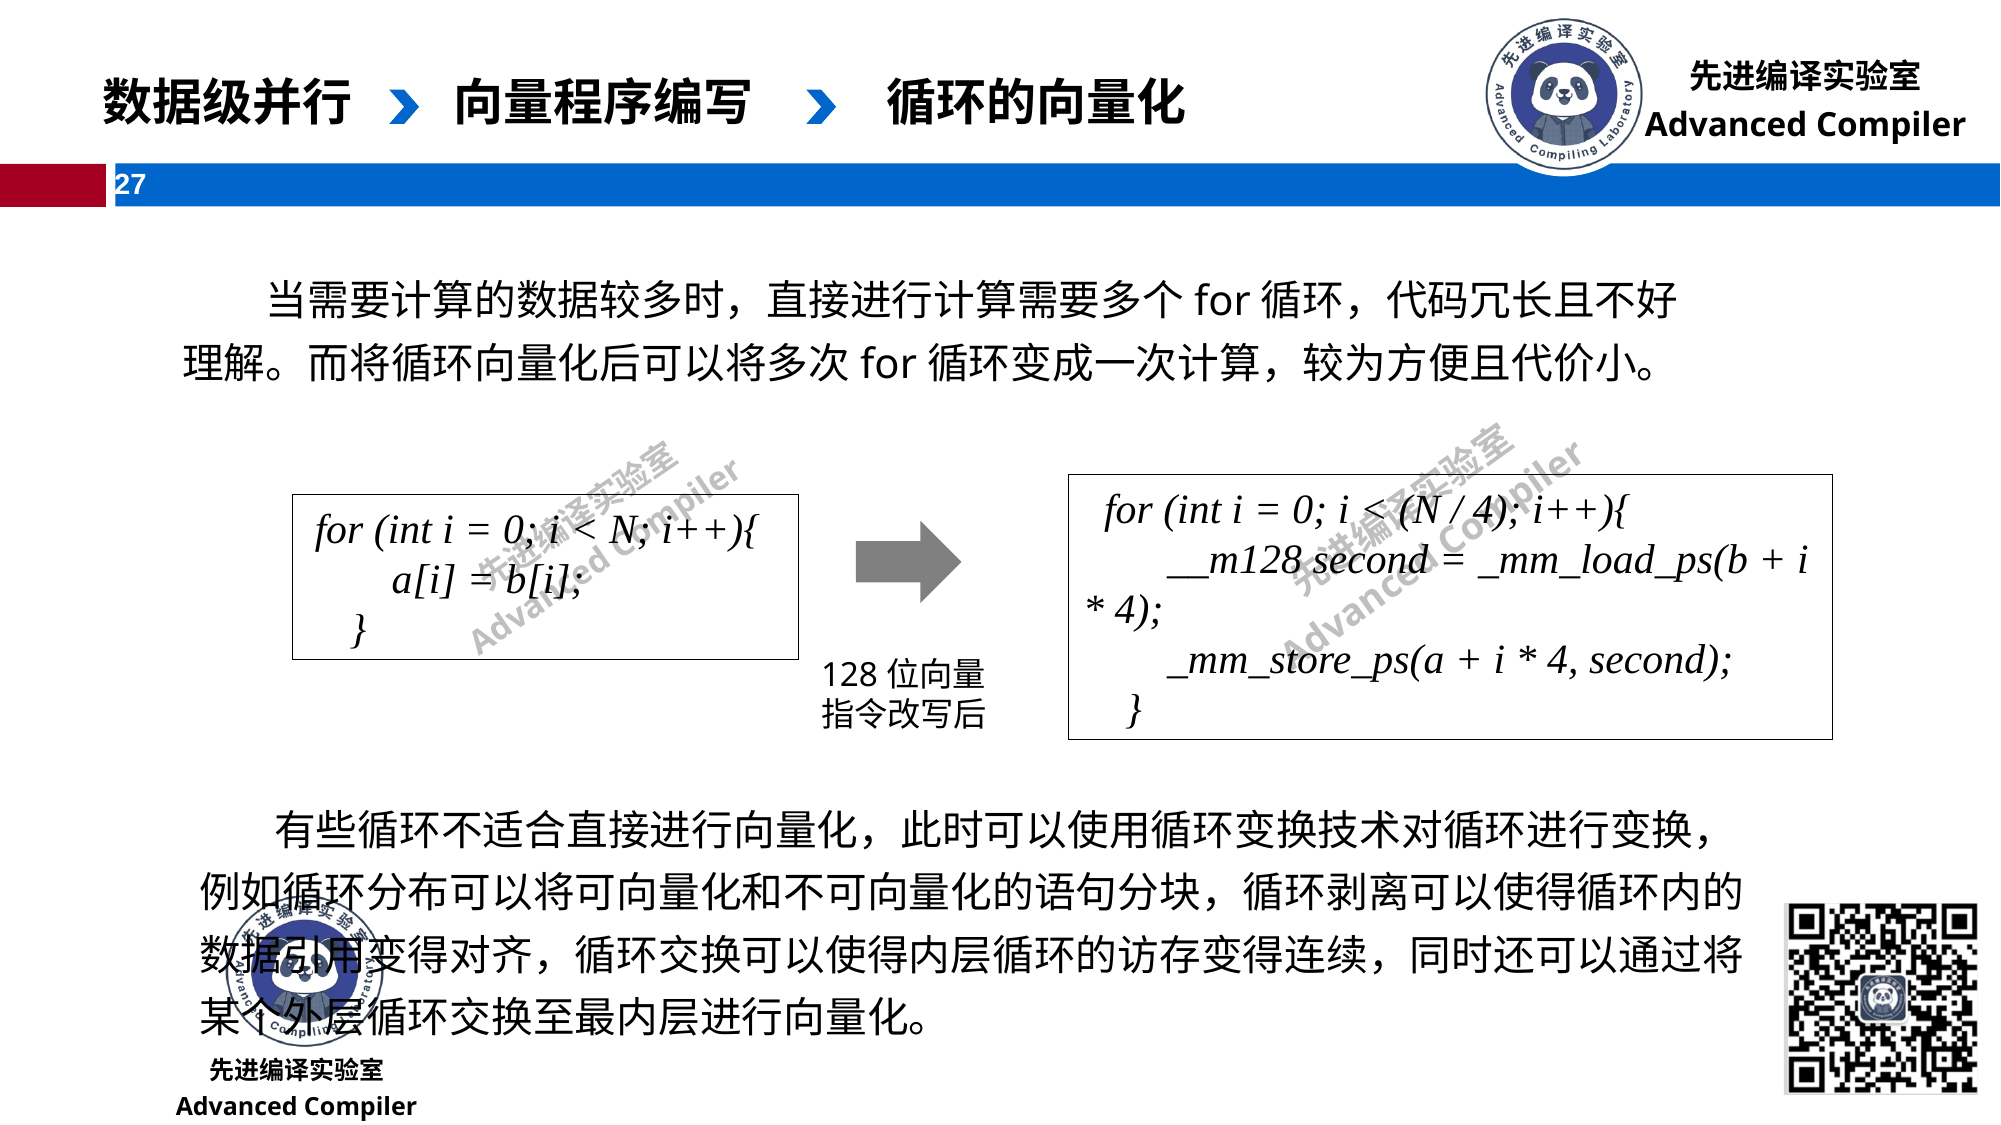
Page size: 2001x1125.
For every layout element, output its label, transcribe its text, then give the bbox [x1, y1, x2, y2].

text_box [387, 87, 421, 126]
text_box for (int i = 0; i < (N / 4); i++){ __m128 second = _mm_load_ps(b + i * 4); _mm_store_ps(a + i * 4, second); } [1068, 474, 1833, 740]
text_box [804, 87, 838, 126]
text_box 循环的向量化 [871, 62, 1204, 138]
picture [1477, 9, 1651, 177]
text_box 128位向量指令改写后 [806, 645, 1011, 741]
text_box 数据级并行 [87, 62, 420, 138]
picture [1783, 903, 1978, 1095]
text_box for (int i = 0; i < N; i++){ a[i] = b[i]; } [292, 494, 799, 660]
text_box 有些循环不适合直接进行向量化，此时可以使用循环变换技术对循环进行变换，例如循环分布可以将可向量化和不可向量化的语句分块，循环剥离可以使得循环内的数据引用变得对齐，循环交换可以使得内层循环的访存变得连续，同时还可以通过将某个外层循环交换至最内层进行向量化。 [184, 783, 1764, 1077]
text_box 向量程序编写 [439, 62, 771, 138]
text_box [853, 518, 964, 605]
text_box 当需要计算的数据较多时，直接进行计算需要多个for循环，代码冗长且不好理解。而将循环向量化后可以将多次for循环变成一次计算，较为方便且代价小。 [167, 254, 1717, 394]
